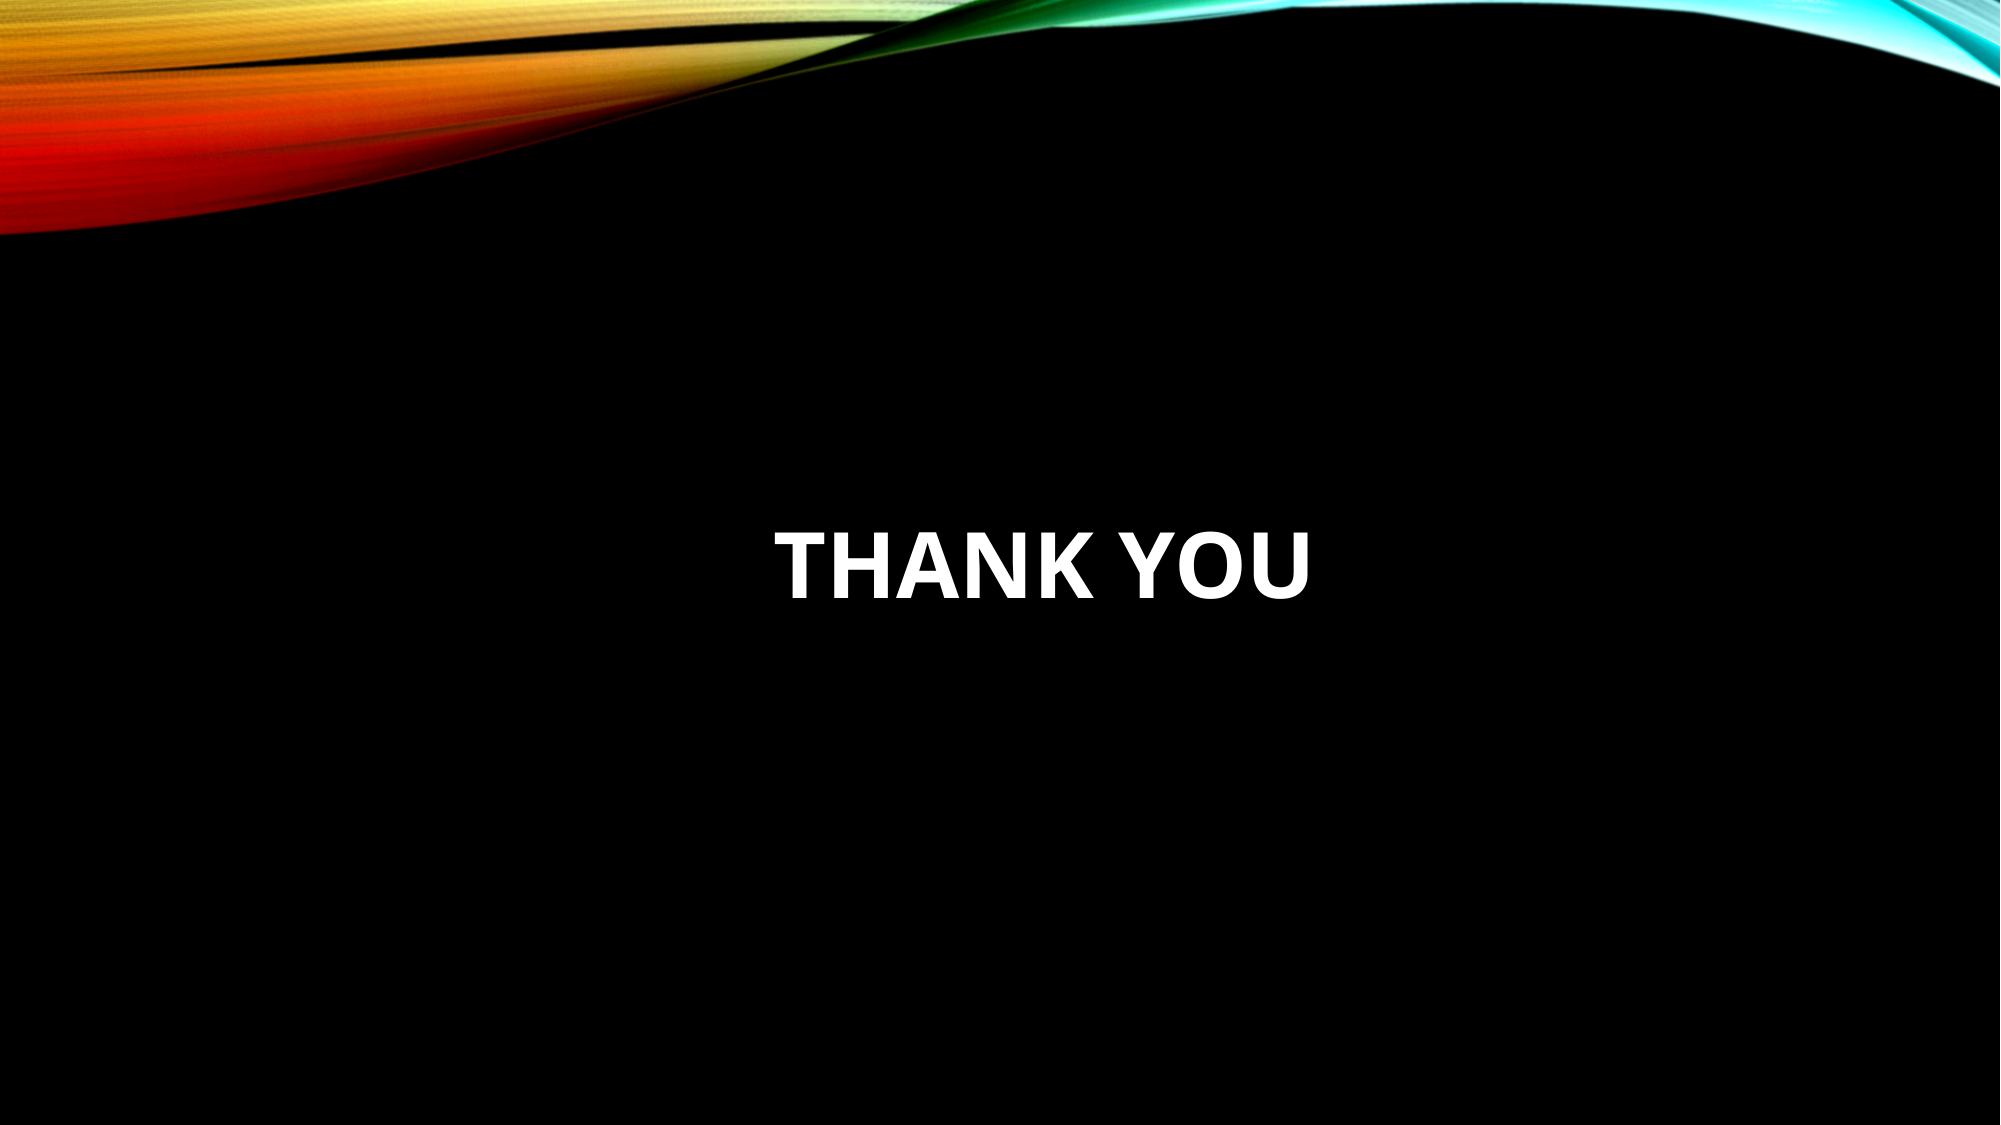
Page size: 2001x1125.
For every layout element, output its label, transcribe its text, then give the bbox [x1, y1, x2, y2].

text_box THANK YOU [758, 499, 1332, 624]
picture [0, 0, 2000, 237]
